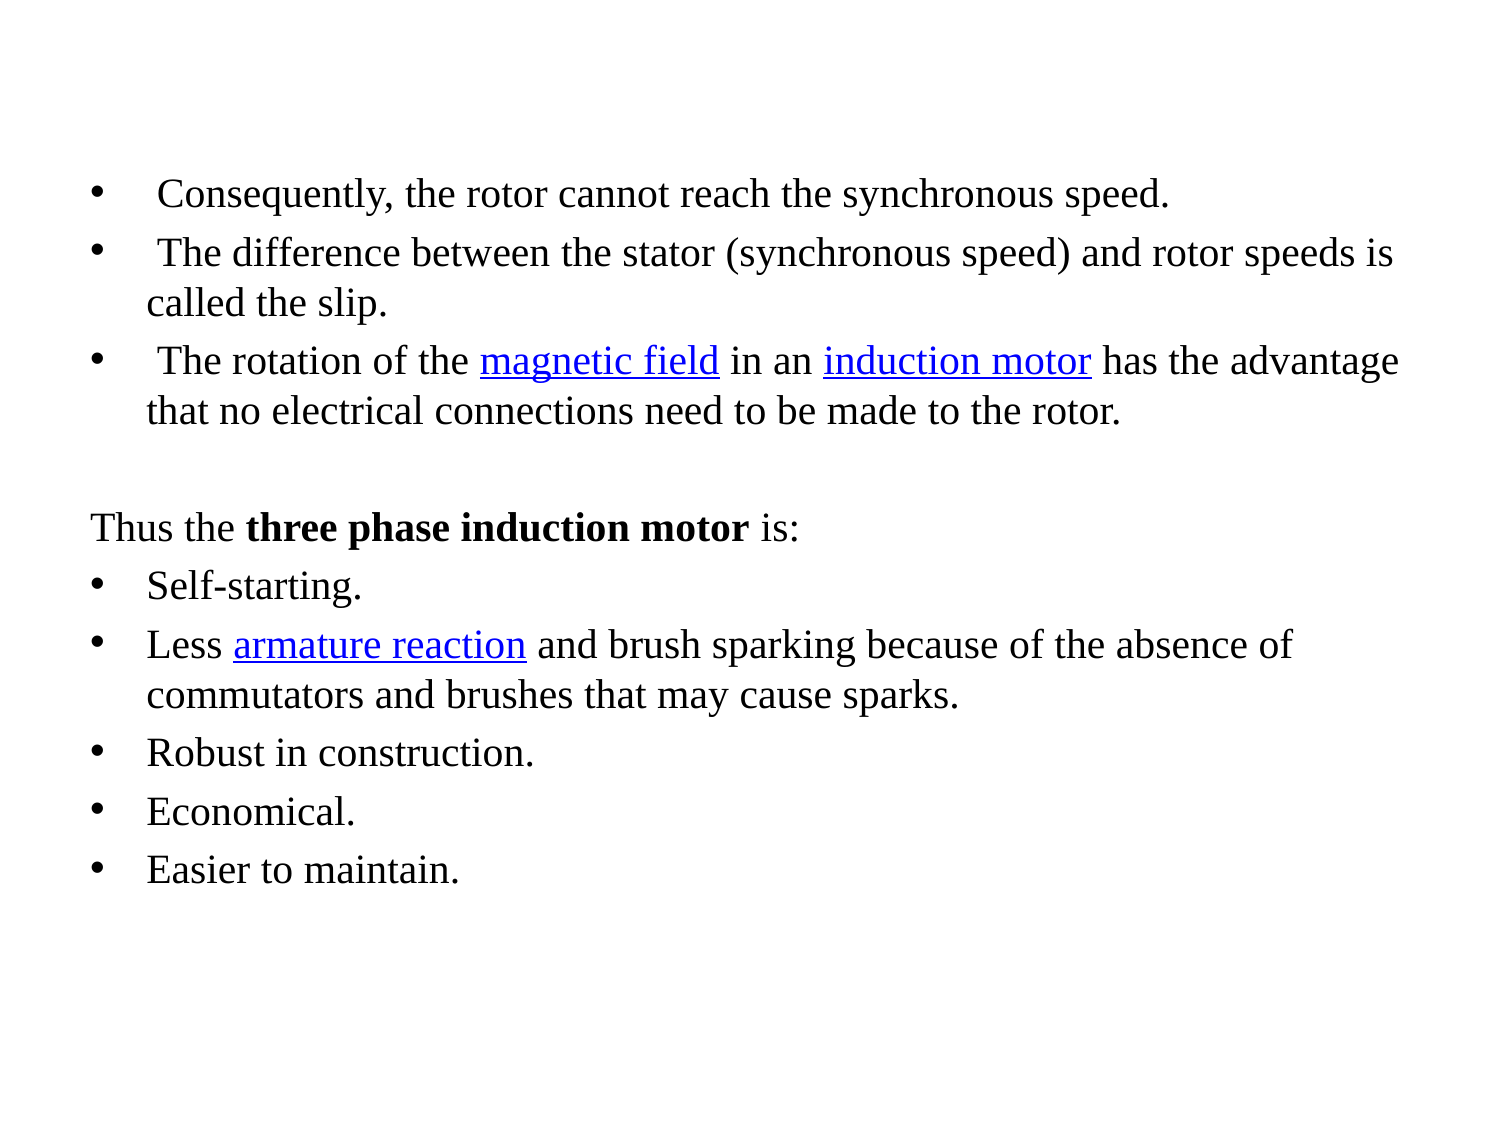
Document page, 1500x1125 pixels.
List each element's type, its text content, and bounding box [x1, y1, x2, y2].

list Consequently, the rotor cannot reach the synchronous speed. The difference between the stator (synchronous speed) and rotor speeds is called the slip. The rotation of the magnetic field in an induction motor has the advantage that no electrical connections need to be made to the rotor. Thus the three phase induction motor is: Self-starting. Less armature reaction and brush sparking because of the absence of commutators and brushes that may cause sparks. Robust in construction. Economical. Easier to maintain. [75, 99, 1425, 1050]
